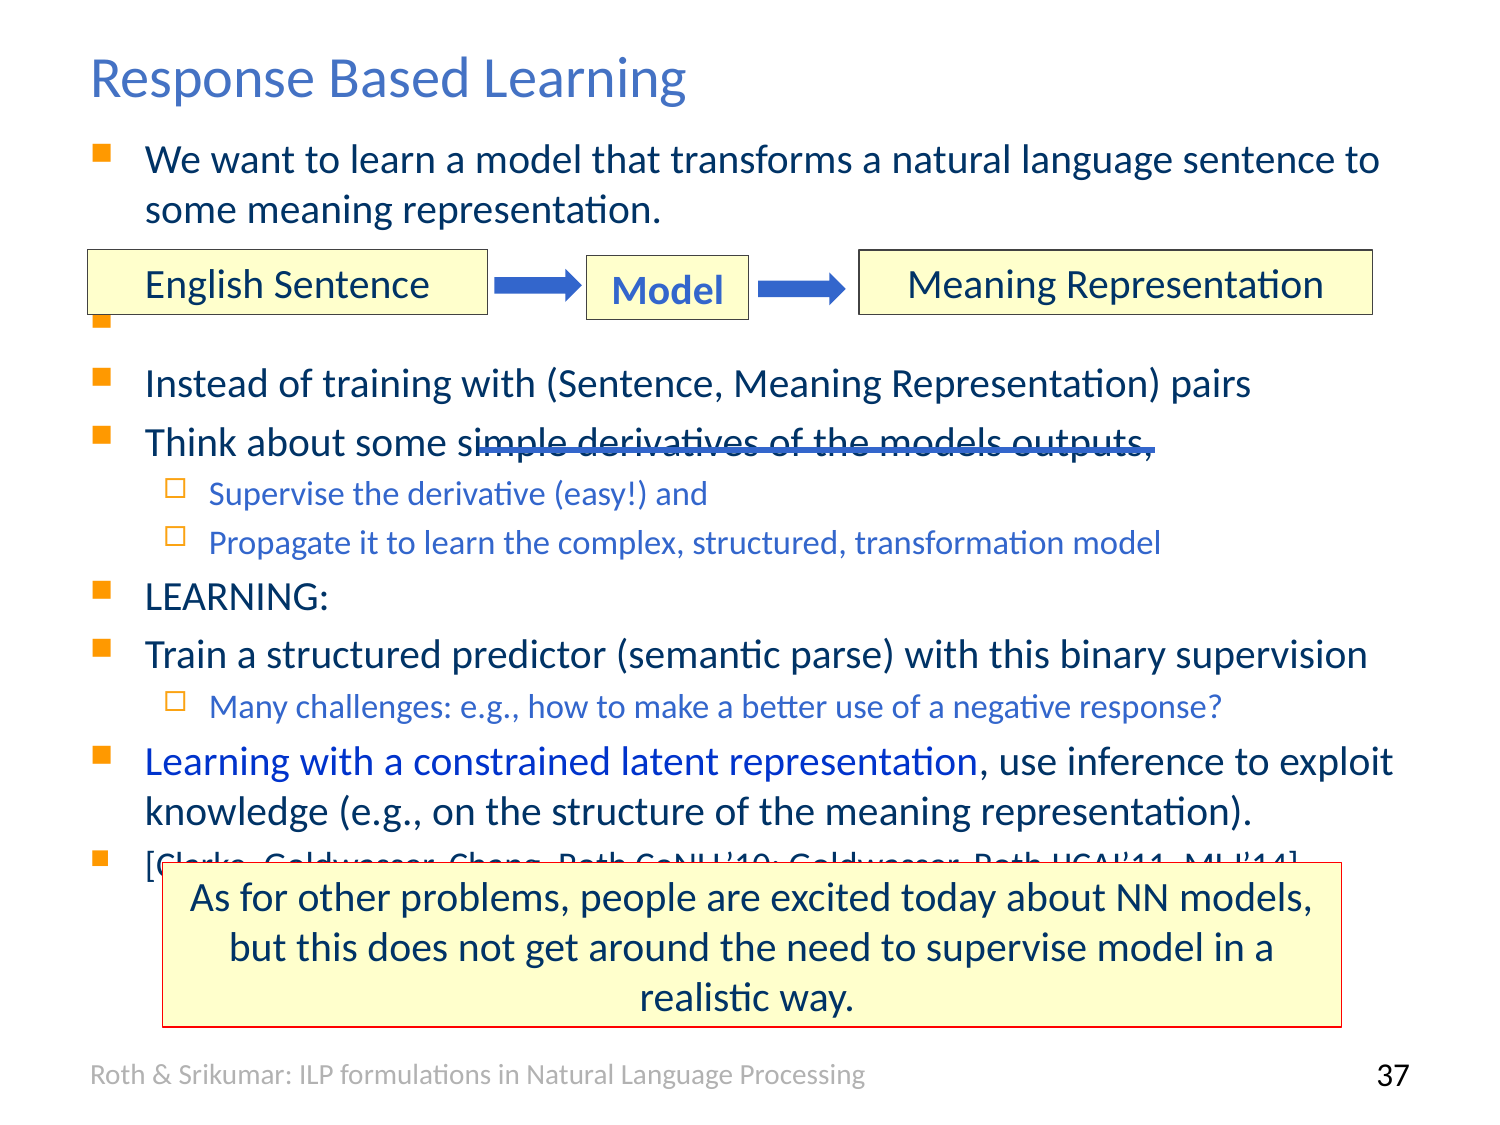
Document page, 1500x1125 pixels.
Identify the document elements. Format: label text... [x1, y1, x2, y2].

text_box [611, 766, 864, 862]
slide_number 37 [1074, 1042, 1425, 1103]
text_box [492, 267, 584, 304]
text_box English Sentence [87, 249, 488, 315]
text_box Model [586, 255, 749, 320]
footer Roth & Srikumar: ILP formulations in Natural Language Processing [75, 1042, 988, 1103]
text_box Meaning Representation [859, 249, 1373, 315]
title Response Based Learning [75, 23, 1425, 125]
list We want to learn a model that transforms a natural language sentence to some meaning representation. Instead of training with (Sentence, Meaning Representation) pairs Think about some simple derivatives of the models outputs, Supervise the derivative (easy!) and Propagate it to learn the complex, structured, transformation model LEARNING: Train a structured predictor (semantic parse) with this binary supervision Many challenges: e.g., how to make a better use of a negative response? Learning with a constrained latent representation, use inference to exploit knowledge (e.g., on the structure of the meaning representation). [Clarke, Goldwasser, Chang, Roth CoNLL’10; Goldwasser, Roth IJCAI’11, MLJ’14] [75, 125, 1425, 968]
text_box As for other problems, people are excited today about NN models, but this does not get around the need to supervise model in a realistic way. [162, 862, 1342, 1028]
text_box [756, 270, 848, 308]
